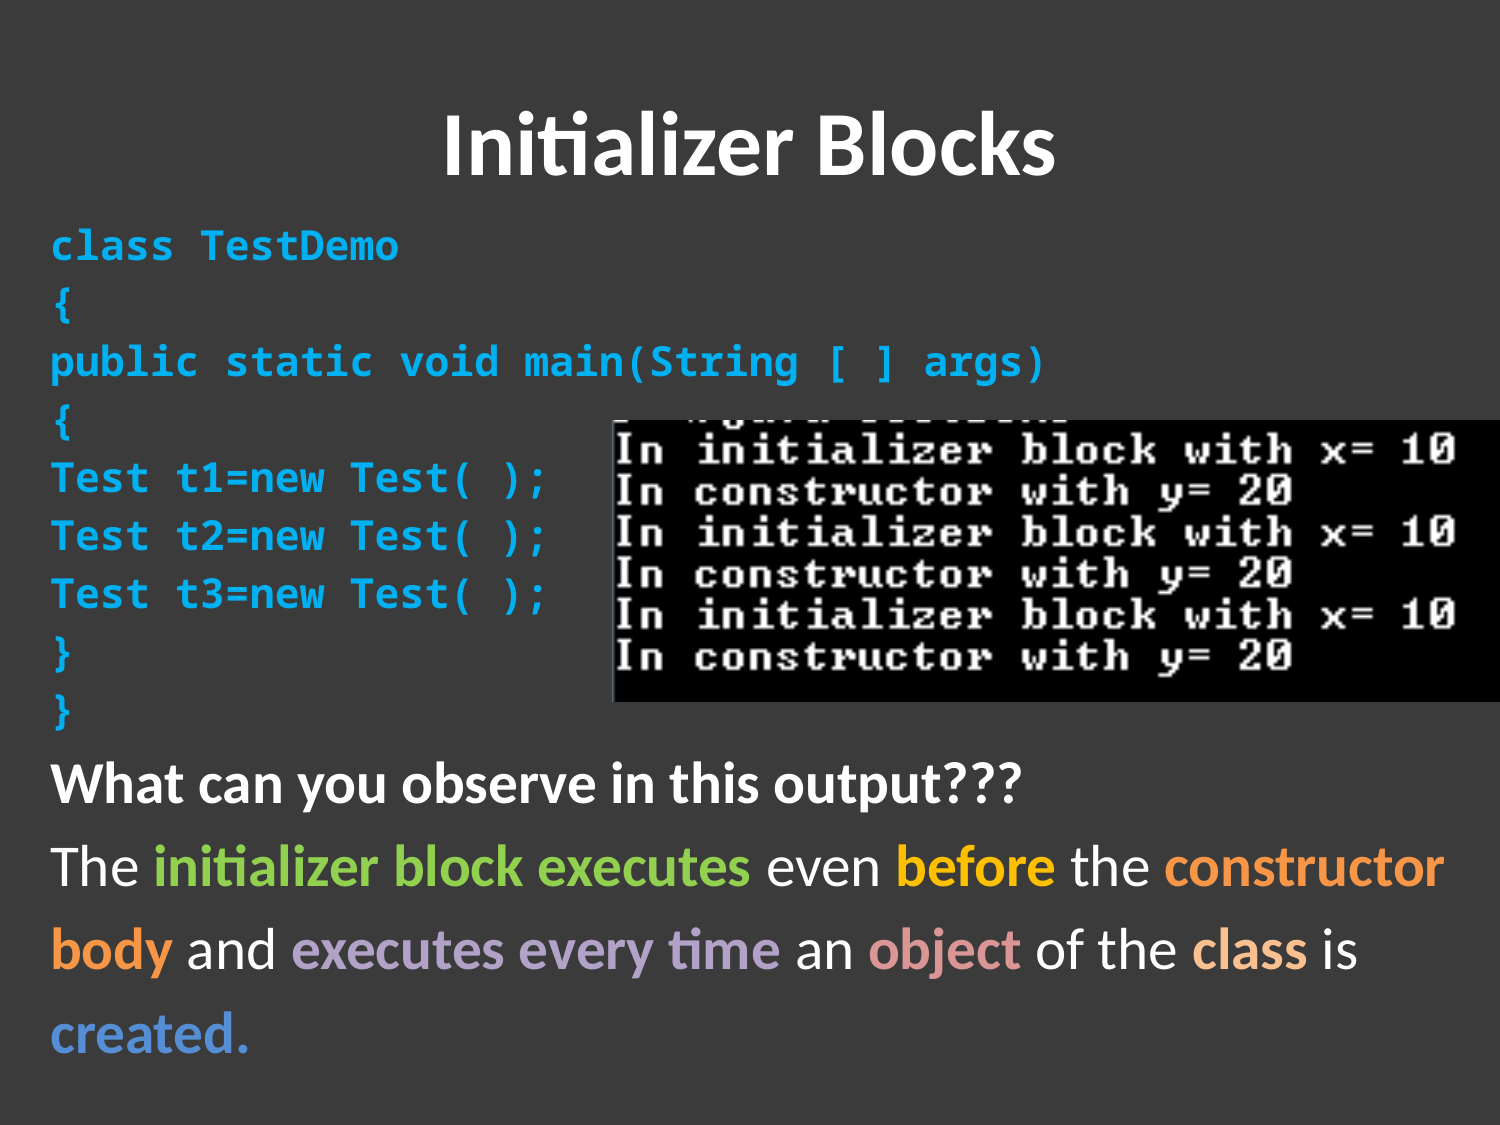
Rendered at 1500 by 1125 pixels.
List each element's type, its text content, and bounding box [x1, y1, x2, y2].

title Initializer Blocks [75, 45, 1425, 210]
list class TestDemo { public static void main(String [ ] args) { Test t1=new Test( ); Test t2=new Test( ); Test t3=new Test( ); } } What can you observe in this output??? The initializer block executes even before the constructor body and executes every time an object of the class is created. [35, 210, 1465, 1090]
picture [611, 420, 1500, 702]
